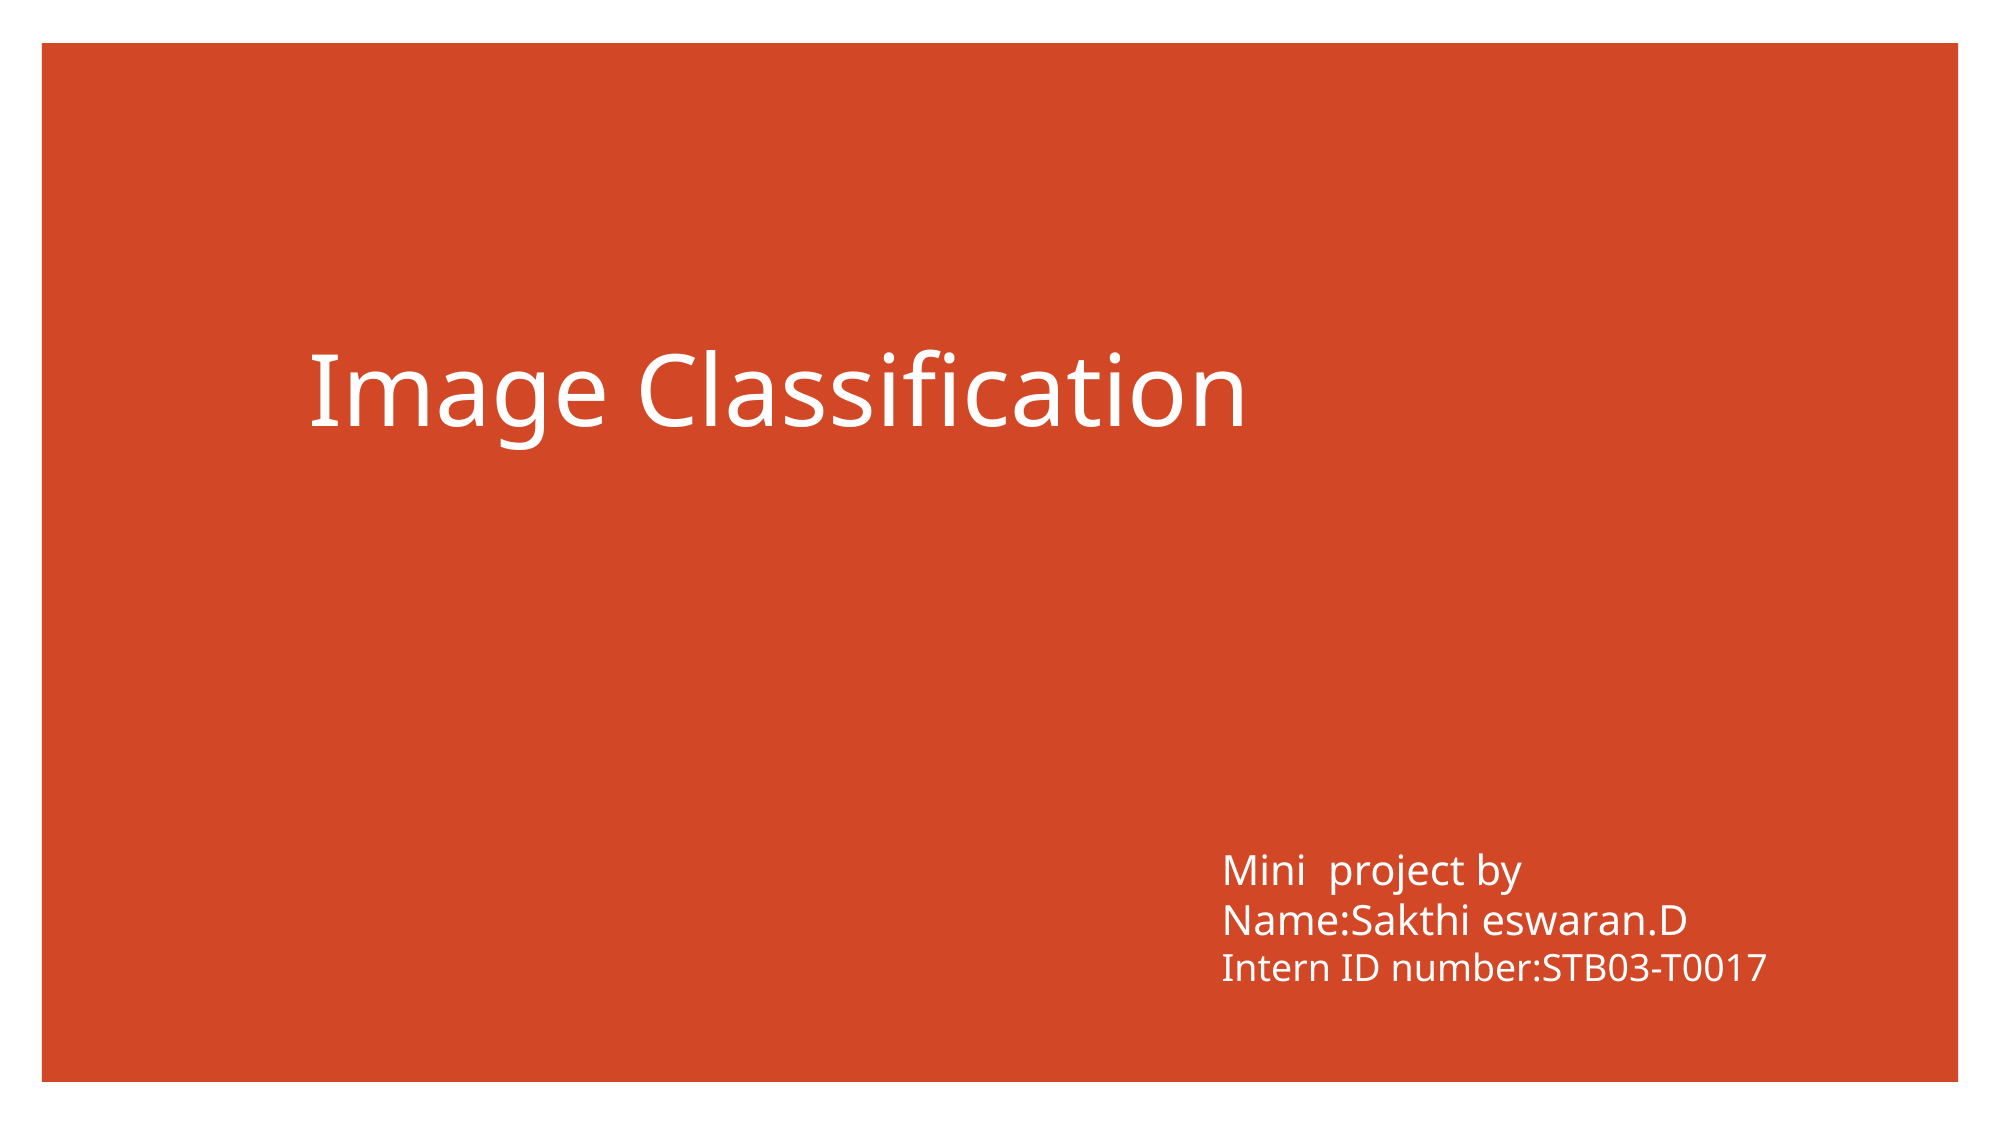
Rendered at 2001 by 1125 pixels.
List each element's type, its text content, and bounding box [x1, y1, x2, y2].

title Image Classification [137, 190, 1863, 583]
text_box Mini project by Name:Sakthi eswaran.D Intern ID number:STB03-T0017 [1206, 836, 1960, 1042]
